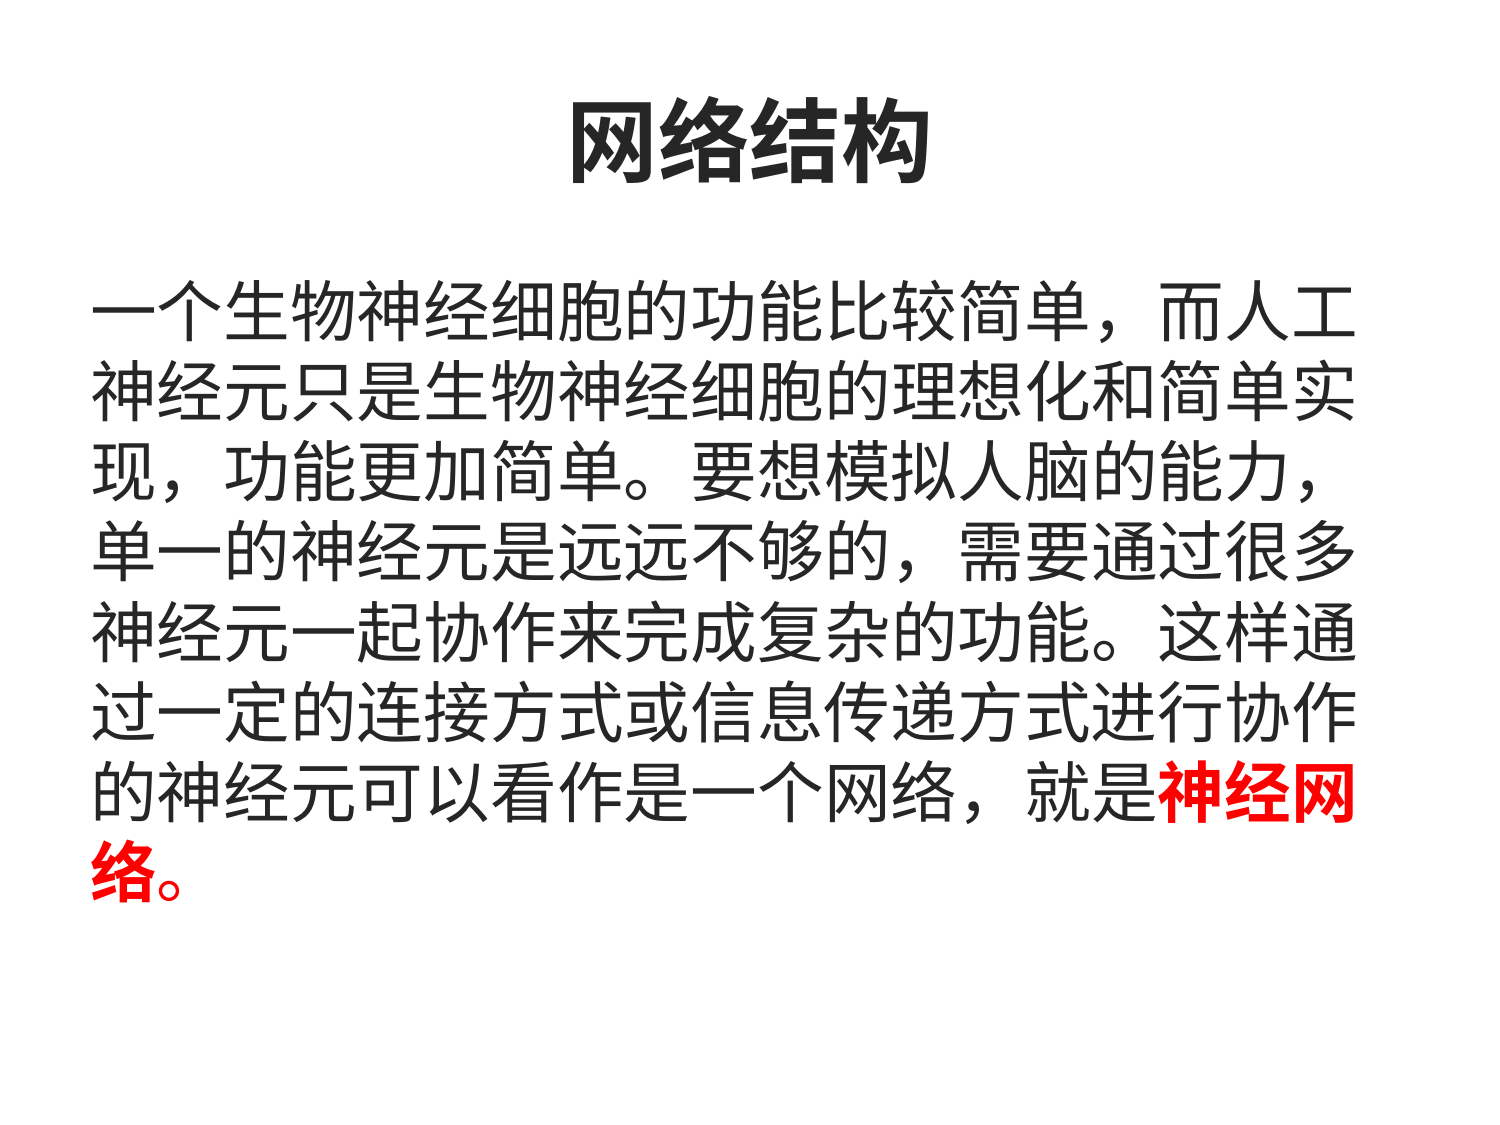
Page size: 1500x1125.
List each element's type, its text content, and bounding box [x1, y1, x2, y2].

list 一个生物神经细胞的功能比较简单，而人工神经元只是生物神经细胞的理想化和简单实现，功能更加简单。要想模拟人脑的能力，单一的神经元是远远不够的，需要通过很多神经元一起协作来完成复杂的功能。这样通过一定的连接方式或信息传递方式进行协作的神经元可以看作是一个网络，就是神经网络。 [75, 262, 1425, 1005]
title 网络结构 [75, 45, 1425, 233]
